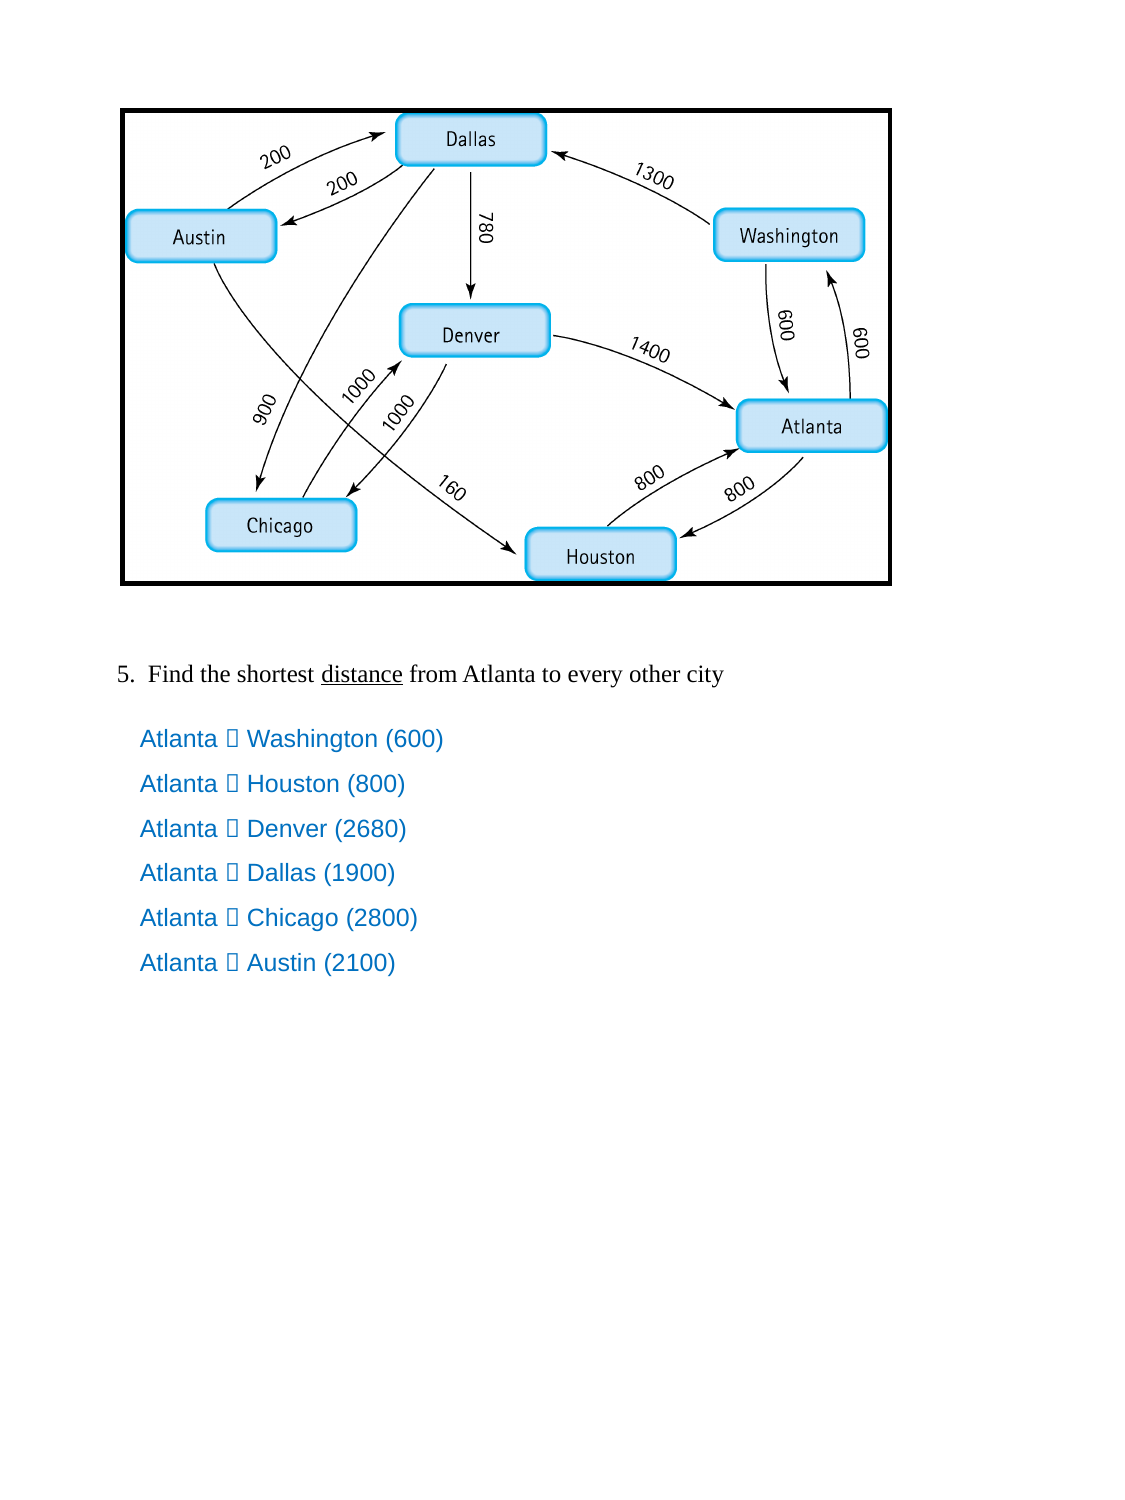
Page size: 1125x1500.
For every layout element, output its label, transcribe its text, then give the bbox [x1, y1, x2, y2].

text_box Atlanta  Washington (600) Atlanta  Houston (800) Atlanta  Denver (2680) Atlanta  Dallas (1900) Atlanta  Chicago (2800) Atlanta  Austin (2100) [124, 699, 767, 984]
text_box 5. Find the shortest distance from Atlanta to every other city [102, 650, 740, 695]
picture [124, 112, 888, 582]
picture [128, 212, 274, 260]
picture [528, 530, 674, 578]
picture [398, 115, 544, 164]
picture [739, 402, 885, 450]
